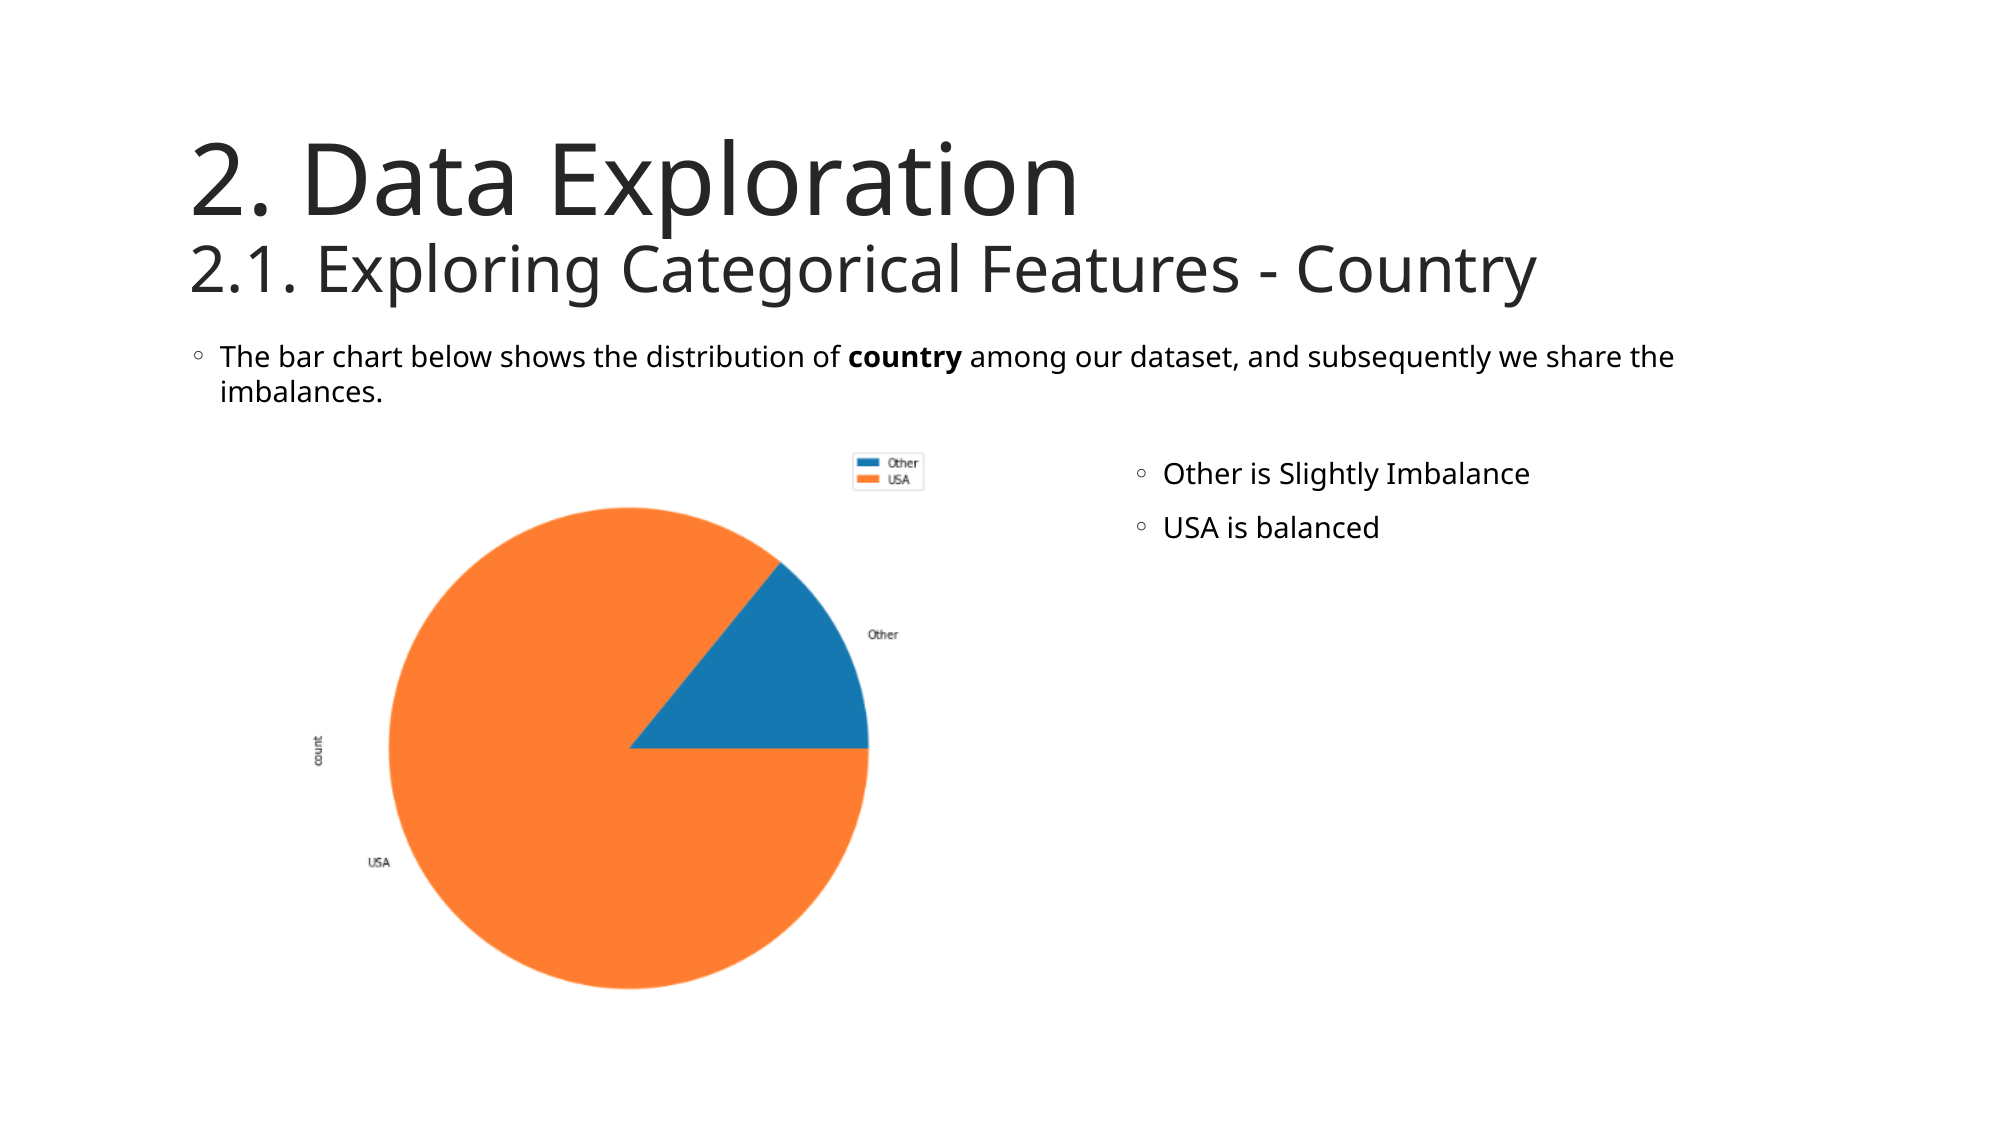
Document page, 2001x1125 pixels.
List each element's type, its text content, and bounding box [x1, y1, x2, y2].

title 2. Data Exploration 2.1. Exploring Categorical Features - Country [174, 105, 1825, 330]
text_box Other is Slightly Imbalance USA is balanced [1117, 447, 1641, 1030]
list The bar chart below shows the distribution of country among our dataset, and subsequently we share the imbalances. [174, 330, 1825, 448]
picture [300, 447, 934, 995]
